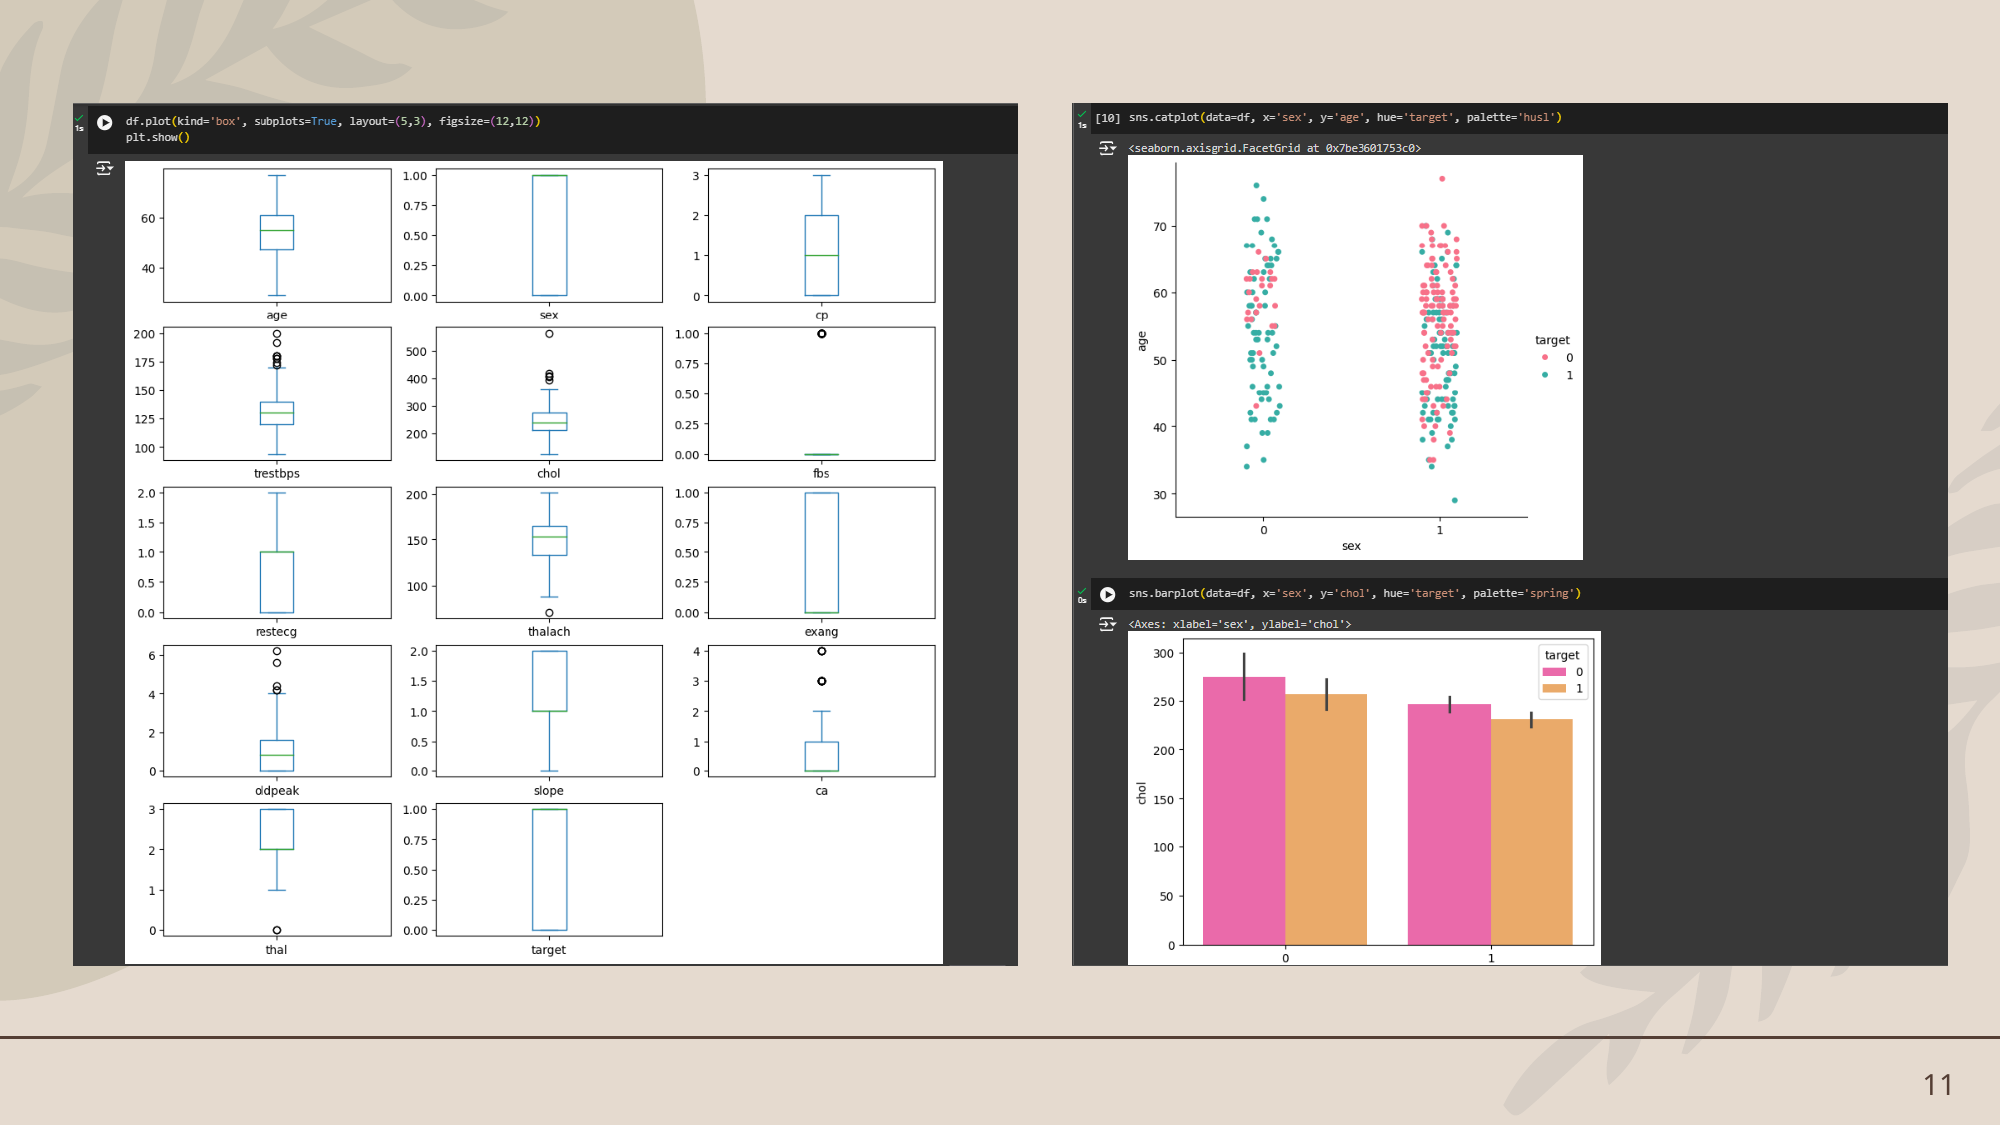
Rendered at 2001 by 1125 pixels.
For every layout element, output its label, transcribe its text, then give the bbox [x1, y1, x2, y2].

picture [1072, 102, 1948, 966]
picture [73, 102, 1019, 966]
slide_number 11 [1808, 1060, 1971, 1112]
